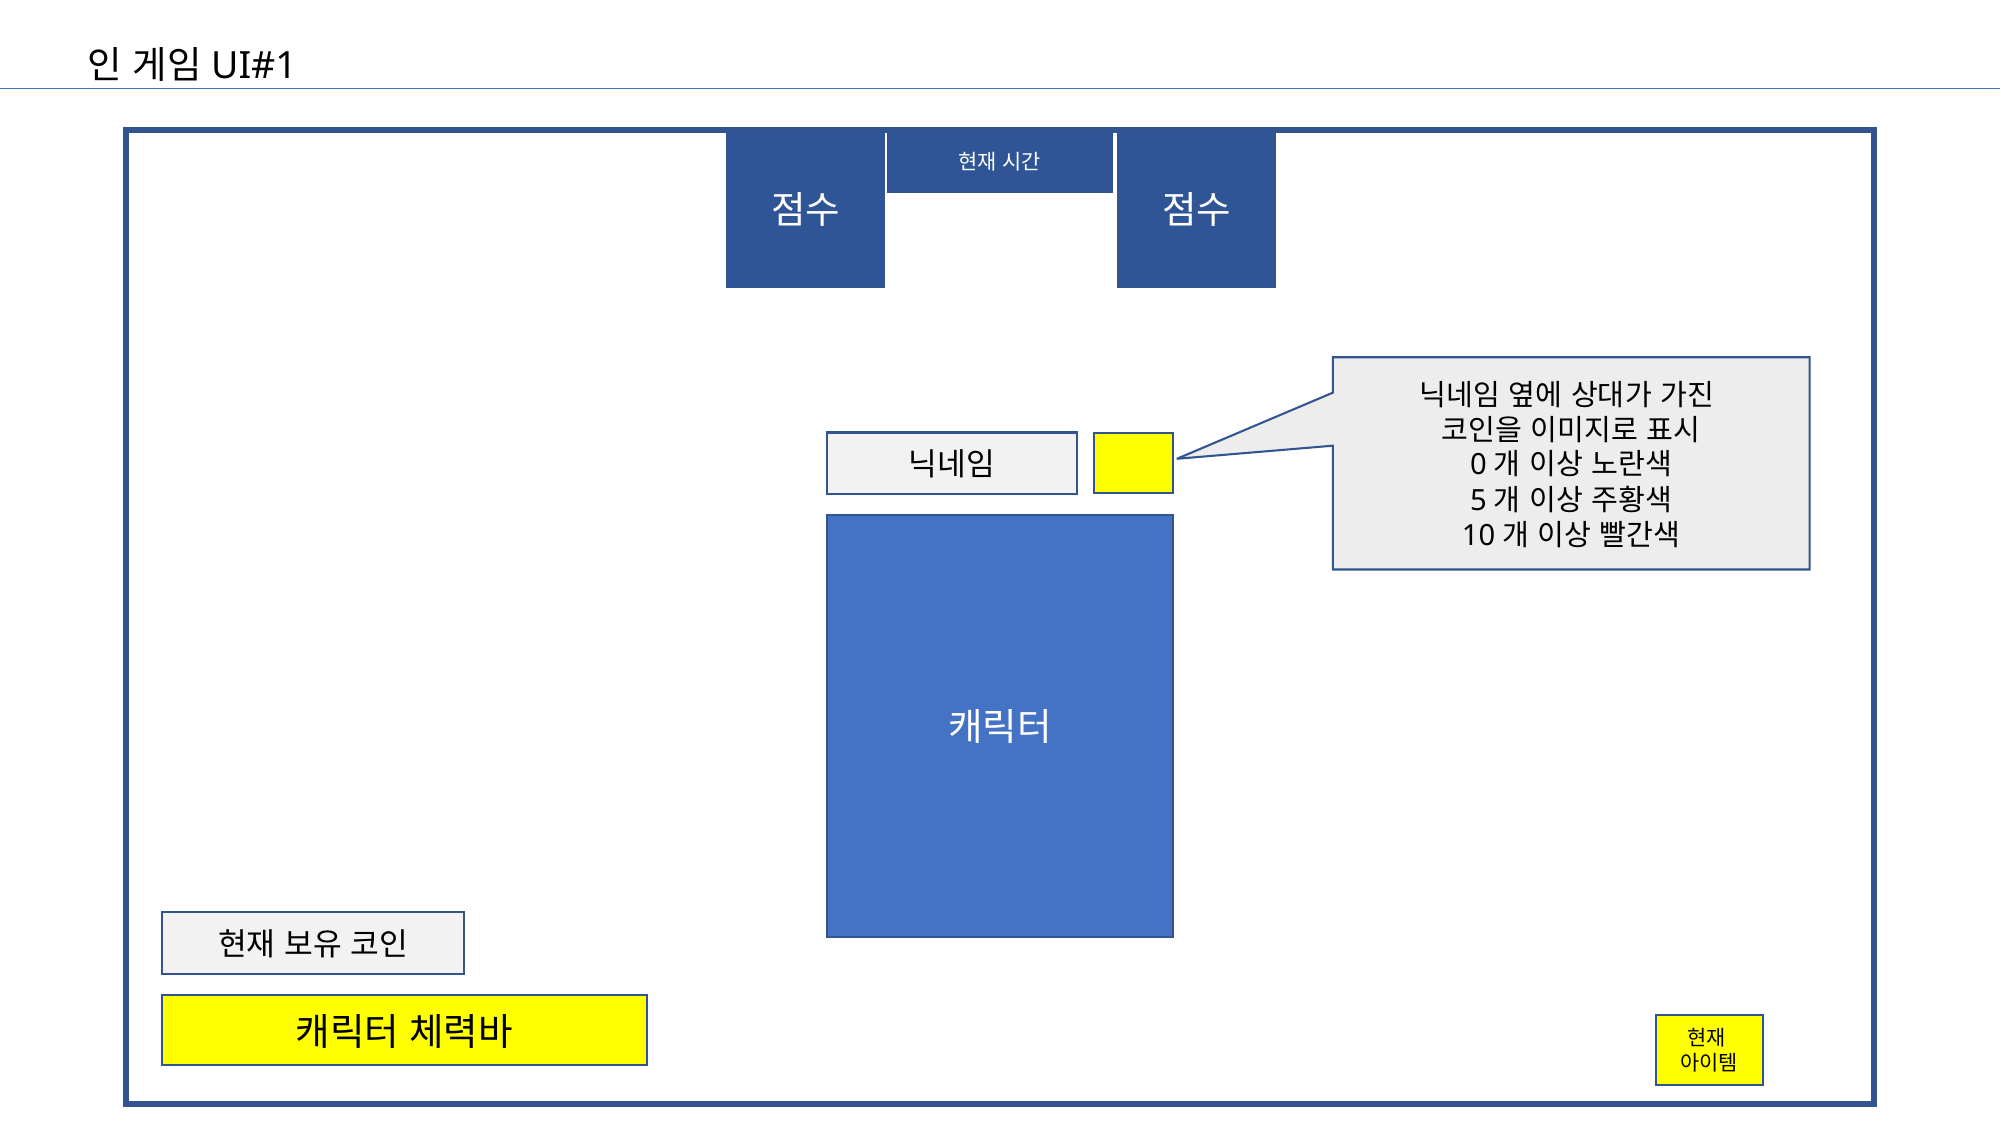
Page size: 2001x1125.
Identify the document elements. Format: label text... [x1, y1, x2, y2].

text_box 캐릭터 [826, 514, 1174, 938]
text_box 현재 아이템 [1655, 1014, 1764, 1086]
text_box 닉네임 [826, 431, 1078, 495]
text_box 인 게임UI#1 [73, 33, 312, 88]
text_box 인 게임UI#1 [73, 89, 312, 94]
text_box [125, 129, 1875, 1105]
text_box [1093, 432, 1174, 494]
text_box 캐릭터 체력바 [161, 994, 648, 1066]
text_box 점수 [1117, 129, 1276, 288]
text_box 점수 [726, 129, 885, 288]
text_box 닉네임 옆에 상대가 가진 코인을 이미지로 표시 0개 이상 노란색 5개 이상 주황색 10개 이상 빨간색 [1176, 356, 1811, 571]
text_box 현재 보유 코인 [161, 911, 465, 975]
text_box 현재 시간 [887, 129, 1113, 193]
